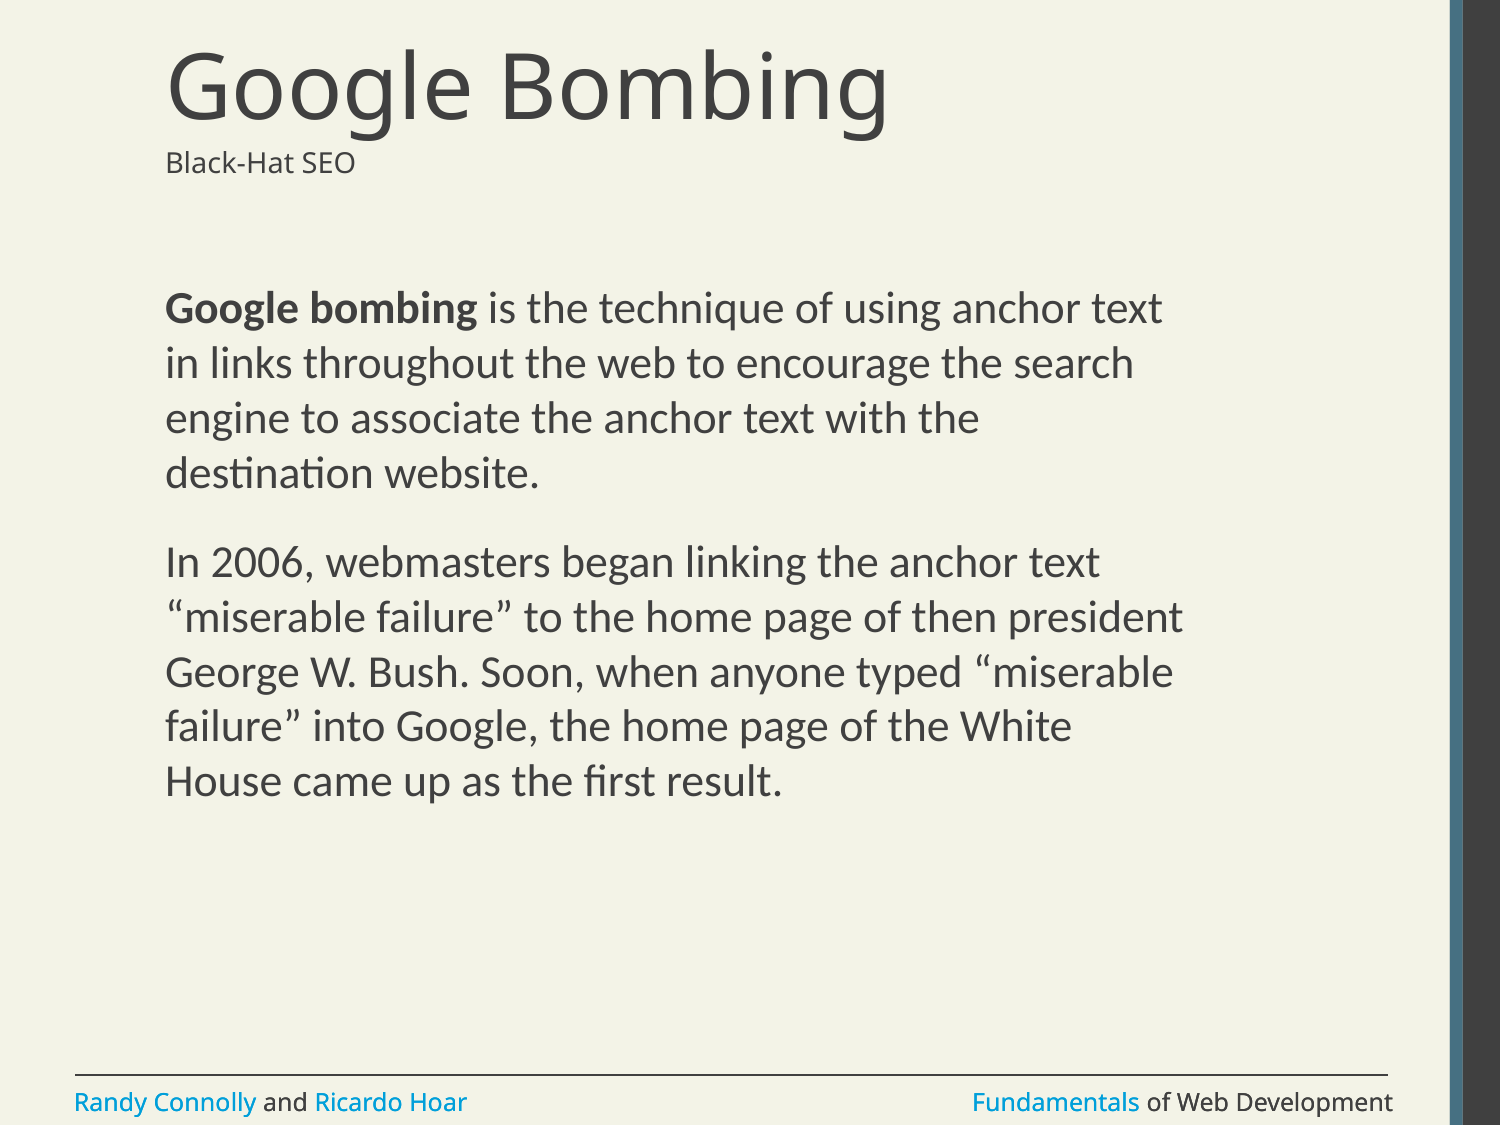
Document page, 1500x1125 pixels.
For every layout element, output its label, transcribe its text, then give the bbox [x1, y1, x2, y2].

list Black-Hat SEO [150, 137, 1200, 188]
title Google Bombing [150, 20, 1425, 188]
list Google bombing is the technique of using anchor text in links throughout the web to encourage the search engine to associate the anchor text with the destination website. In 2006, webmasters began linking the anchor text “miserable failure” to the home page of then president George W. Bush. Soon, when anyone typed “miserable failure” into Google, the home page of the White House came up as the first result. [150, 270, 1200, 1013]
